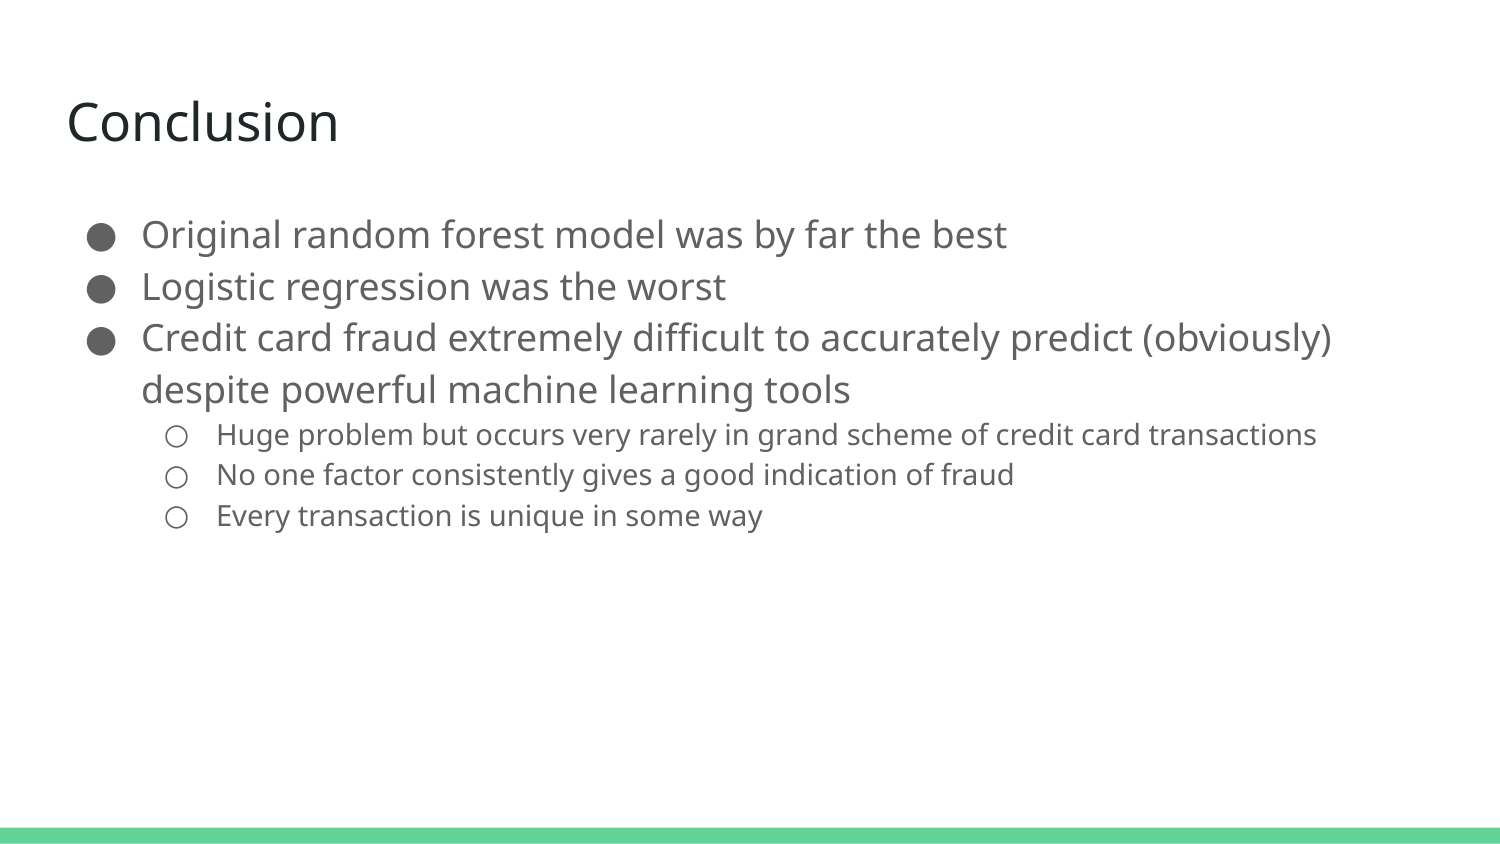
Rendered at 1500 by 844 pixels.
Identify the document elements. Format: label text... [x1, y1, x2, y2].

title Conclusion [51, 72, 1449, 167]
list Original random forest model was by far the best Logistic regression was the worst Credit card fraud extremely difficult to accurately predict (obviously) despite powerful machine learning tools Huge problem but occurs very rarely in grand scheme of credit card transactions No one factor consistently gives a good indication of fraud Every transaction is unique in some way [51, 189, 1449, 750]
